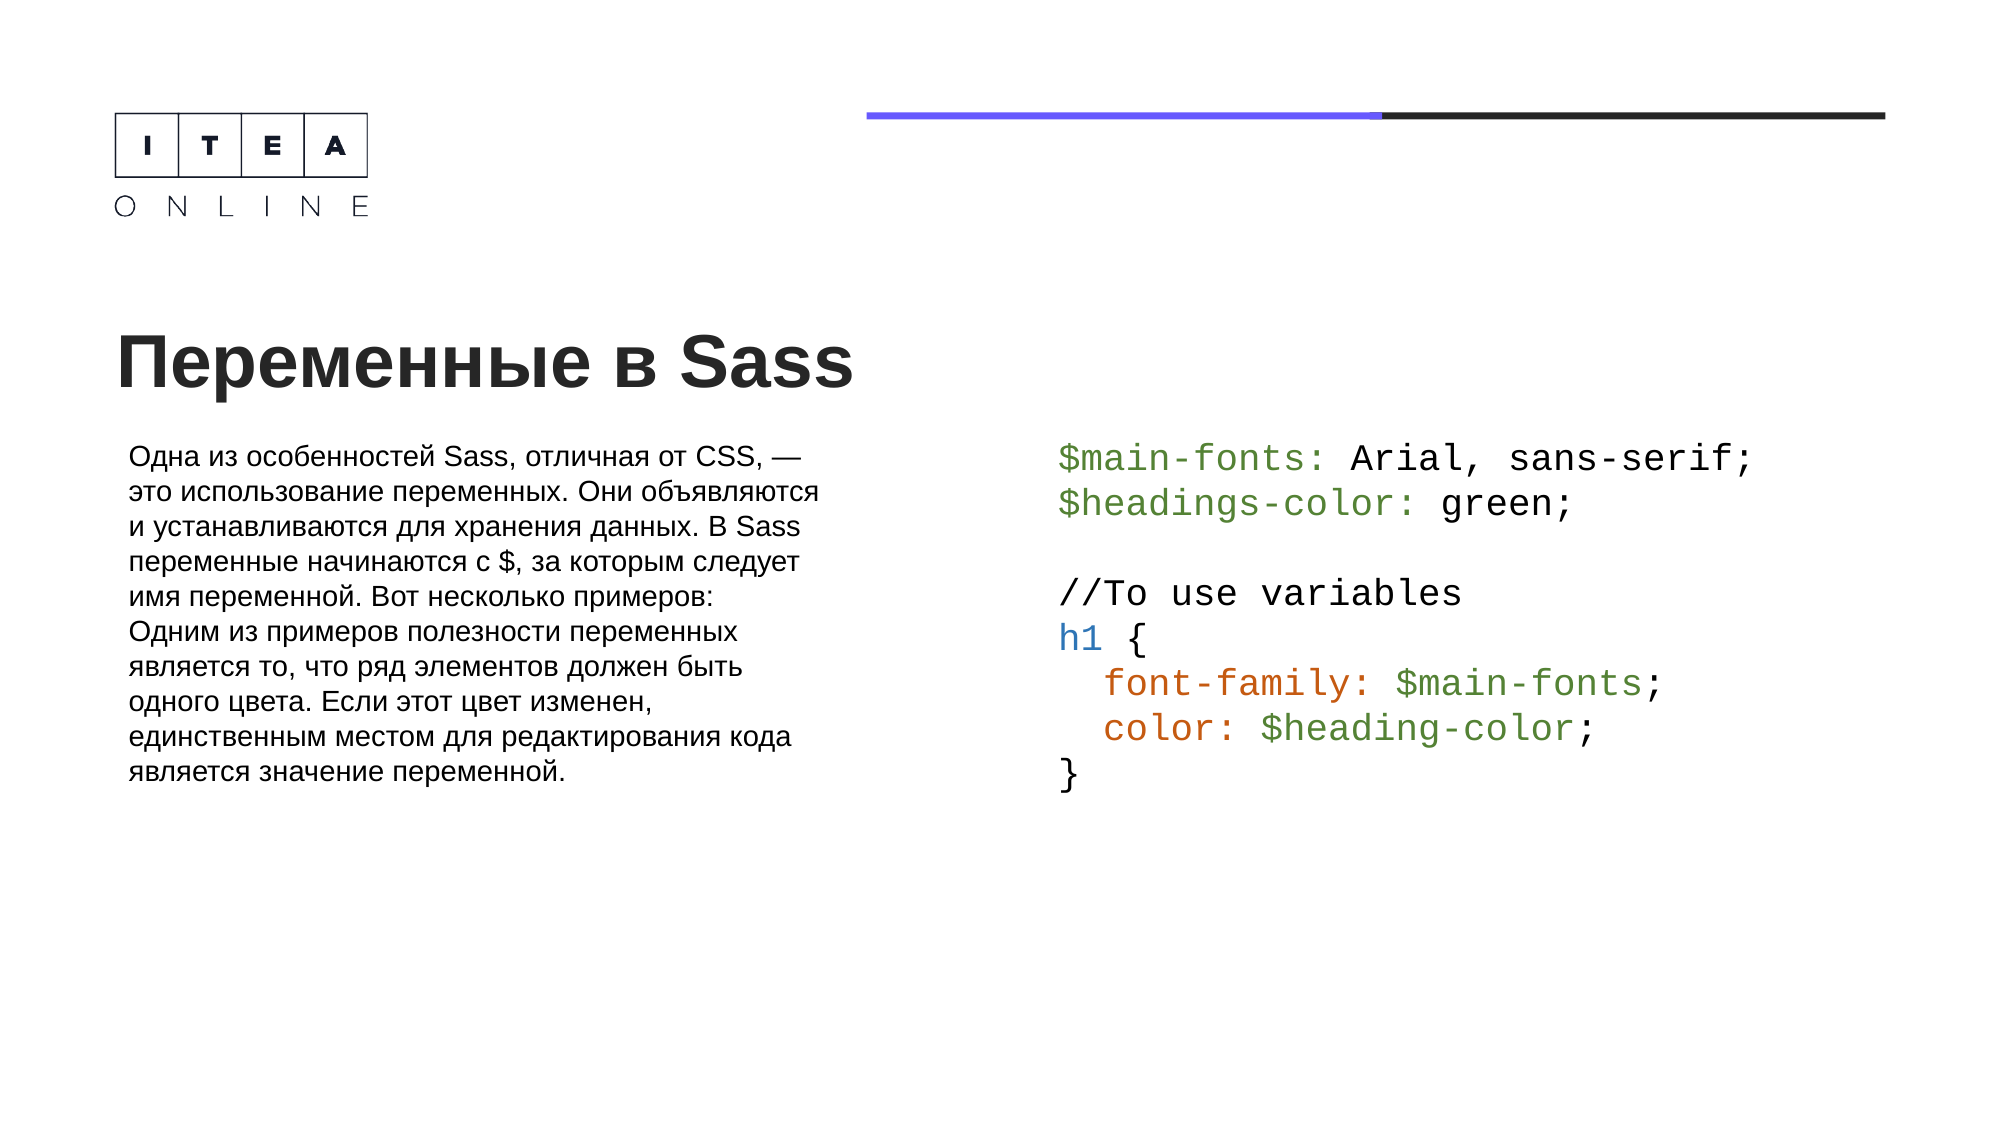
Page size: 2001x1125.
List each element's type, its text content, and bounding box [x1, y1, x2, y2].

text_box [866, 112, 1383, 120]
text_box [1383, 112, 1886, 120]
text_box Одна из особенностей Sass, отличная от CSS, — это использование переменных. Они объявляются и устанавливаются для хранения данных. В Sass переменные начинаются с $, за которым следует имя переменной. Вот несколько примеров: Одним из примеров полезности переменных является то, что ряд элементов должен быть одного цвета. Если этот цвет изменен, единственным местом для редактирования кода является значение переменной. [114, 430, 856, 795]
picture [114, 112, 369, 217]
text_box $main-fonts: Arial, sans-serif; $headings-color: green; //To use variables h1 { font-family: $main-fonts; color: $heading-color; } [1043, 425, 1771, 801]
title Переменные в Sass [101, 309, 1886, 416]
